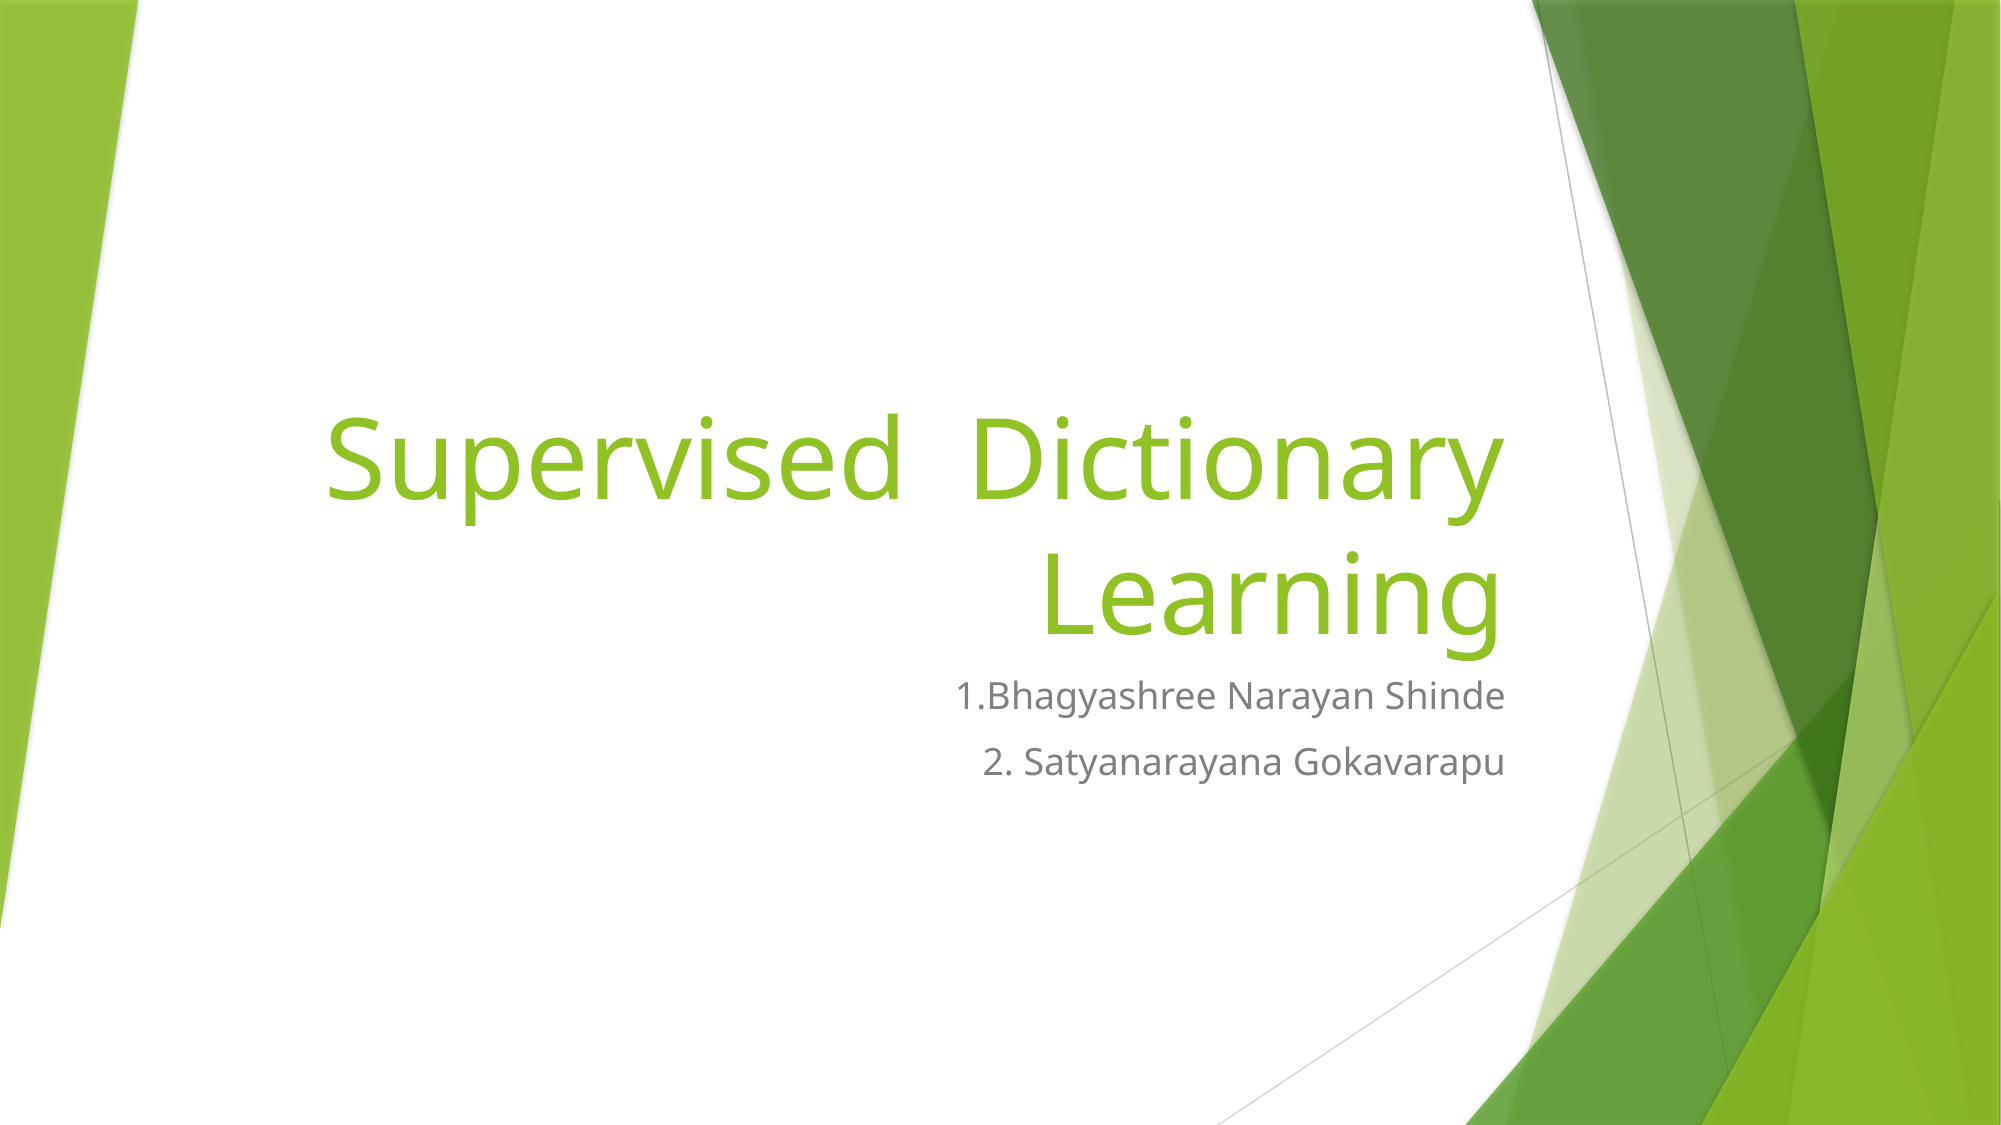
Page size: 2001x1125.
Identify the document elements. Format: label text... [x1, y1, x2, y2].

title Supervised Dictionary Learning [247, 394, 1522, 664]
subtitle 1.Bhagyashree Narayan Shinde 2. Satyanarayana Gokavarapu [247, 664, 1522, 845]
